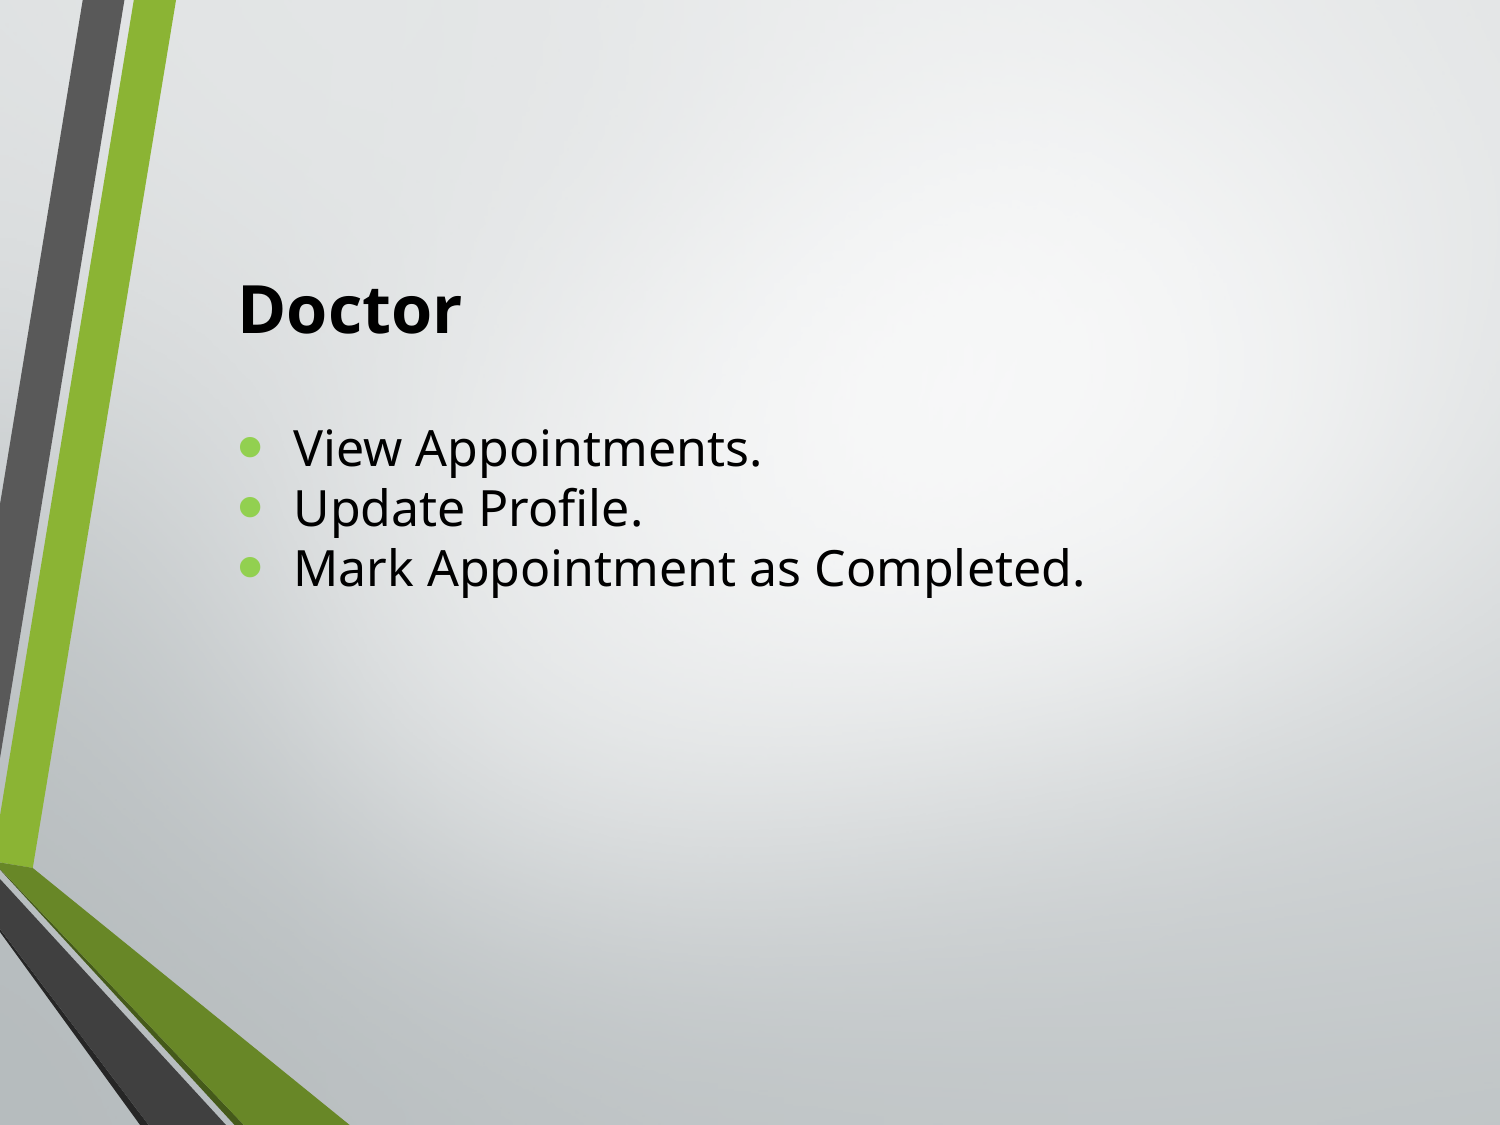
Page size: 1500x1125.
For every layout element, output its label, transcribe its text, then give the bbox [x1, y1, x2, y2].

text_box Doctor View Appointments. Update Profile. Mark Appointment as Completed. [222, 259, 1420, 650]
